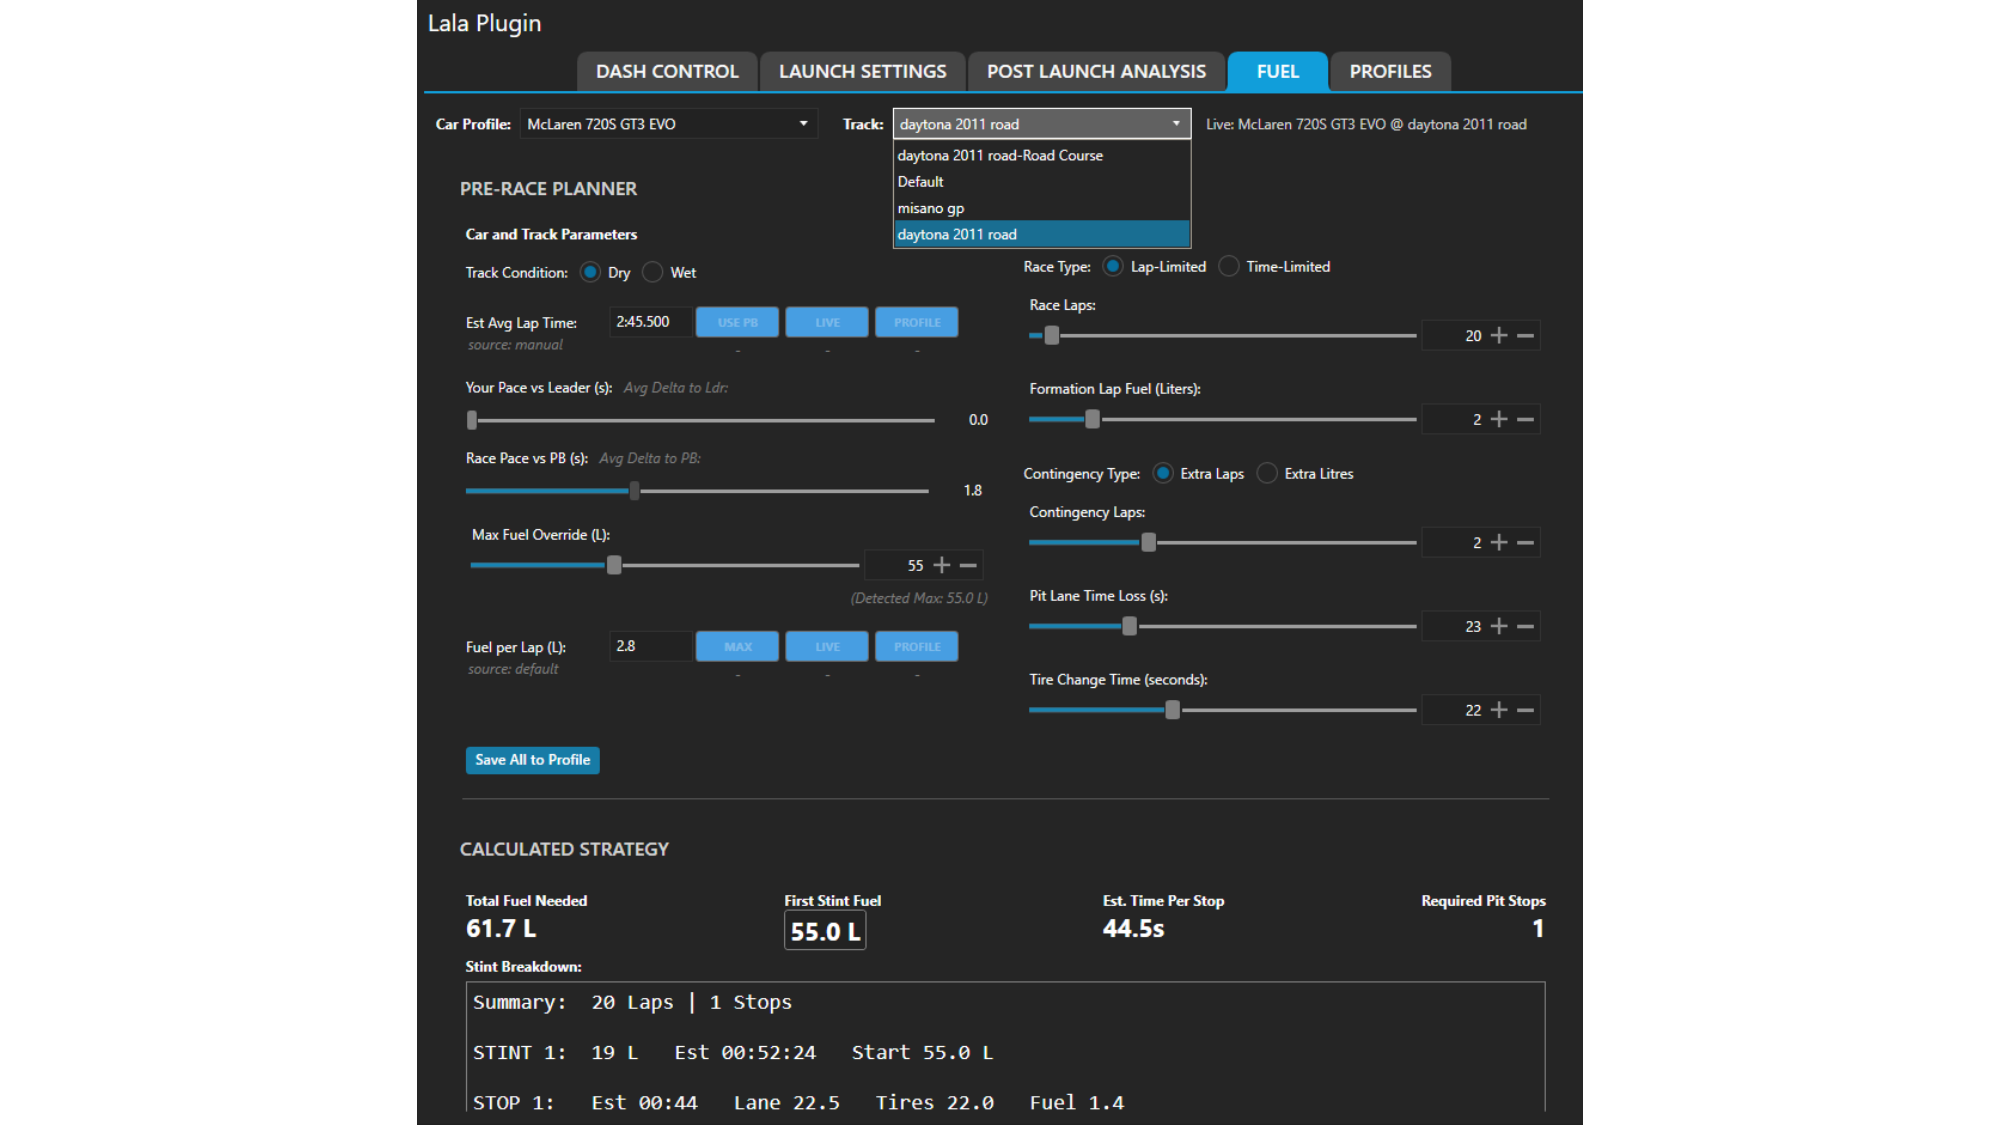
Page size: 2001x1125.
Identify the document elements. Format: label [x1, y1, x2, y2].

picture [1292, 65, 1299, 77]
picture [1258, 65, 1279, 77]
picture [416, 0, 1584, 1125]
picture [1282, 65, 1289, 77]
